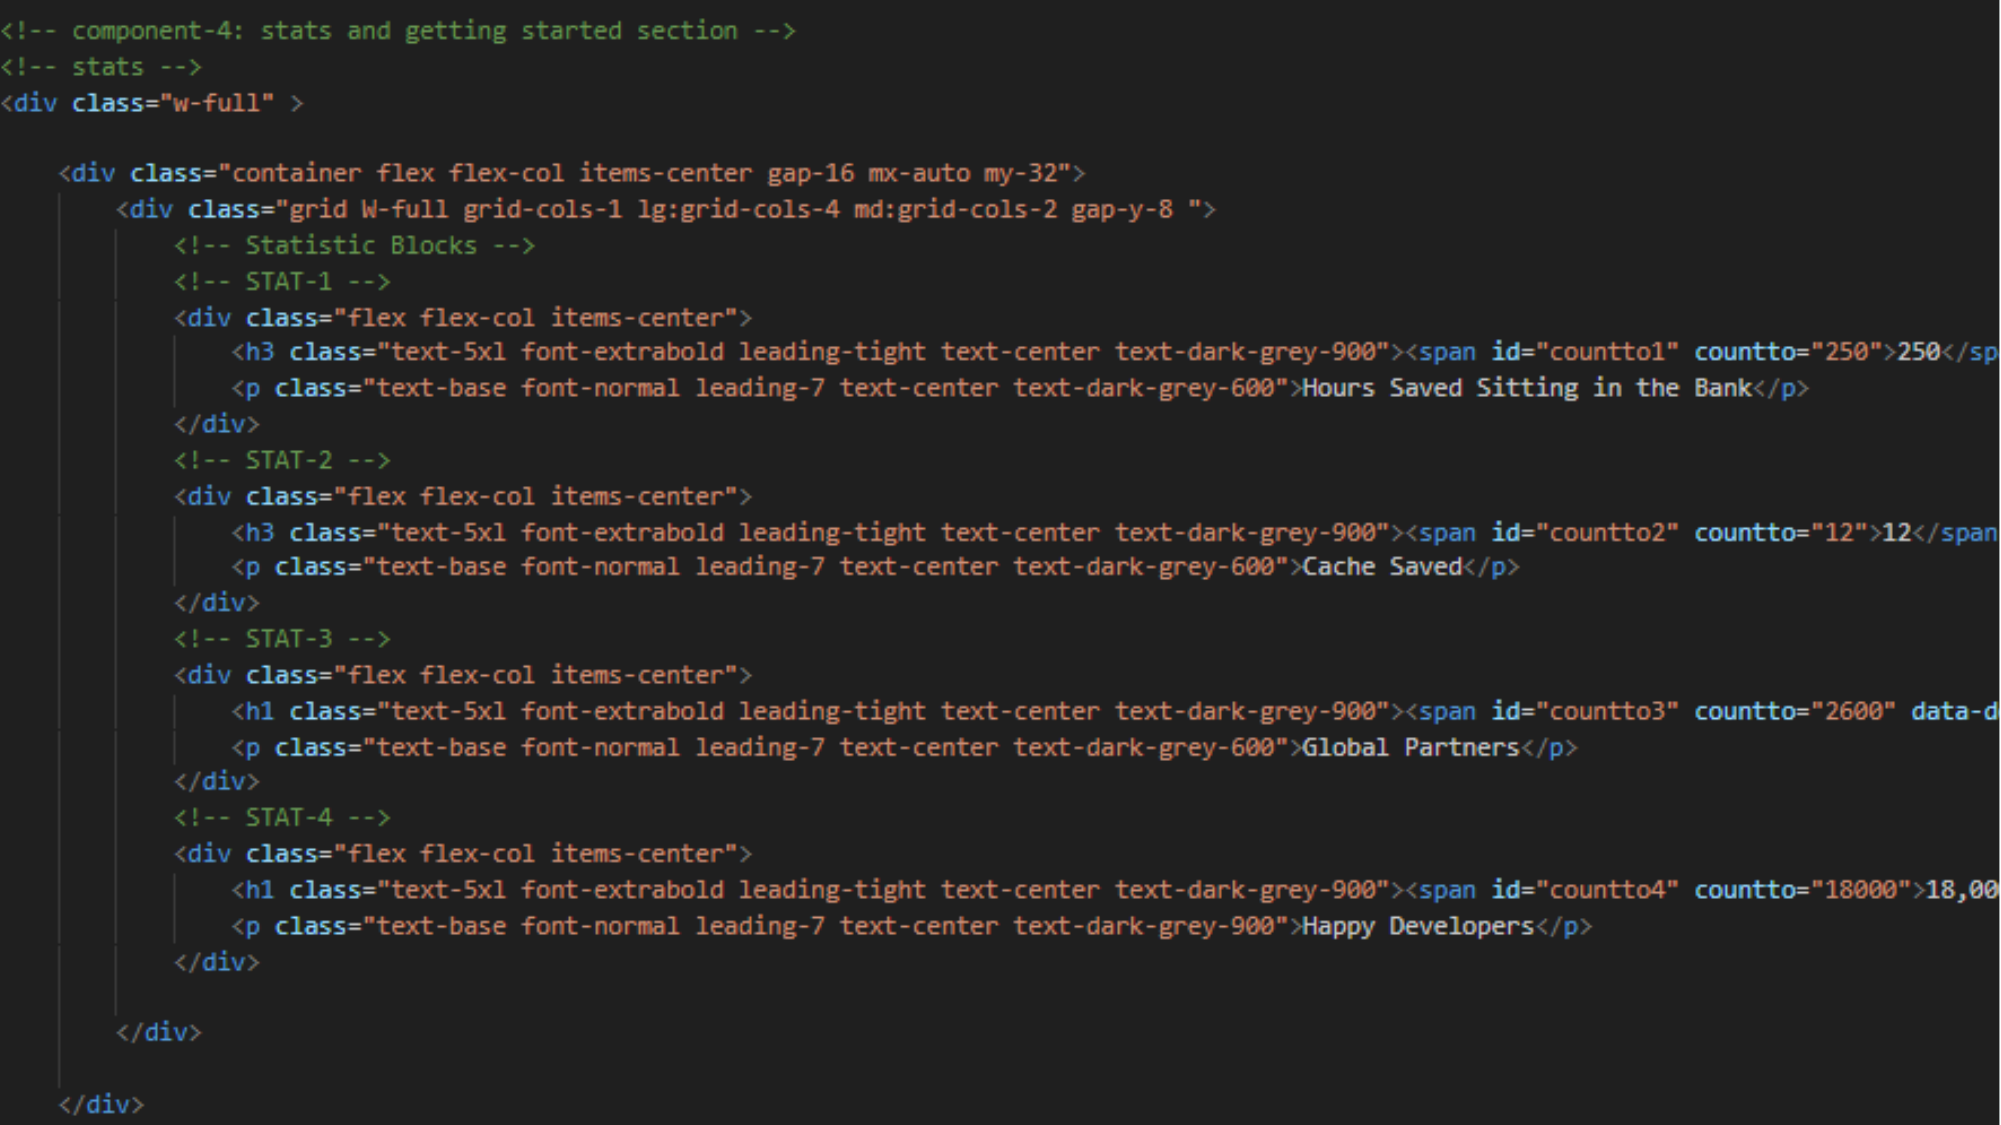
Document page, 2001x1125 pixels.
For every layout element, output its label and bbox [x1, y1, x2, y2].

list [0, 0, 2000, 1125]
